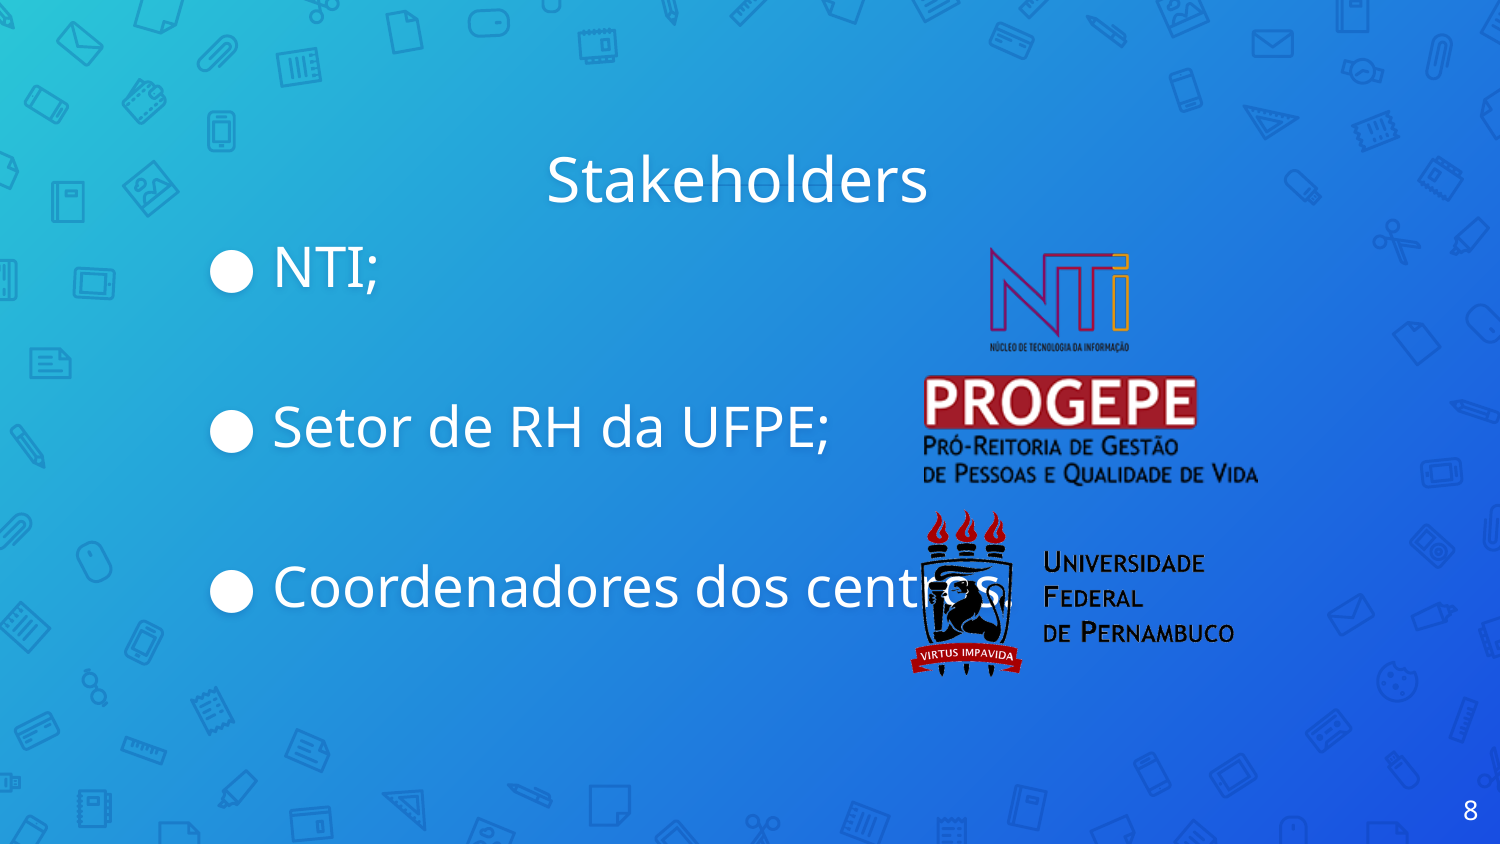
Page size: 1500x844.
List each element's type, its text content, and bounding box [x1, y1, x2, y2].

picture [910, 247, 1258, 677]
list NTI; Setor de RH da UFPE; Coordenadores dos centros. [182, 215, 1318, 758]
slide_number ‹#› [1403, 779, 1494, 844]
title Stakeholders [133, 107, 1268, 230]
